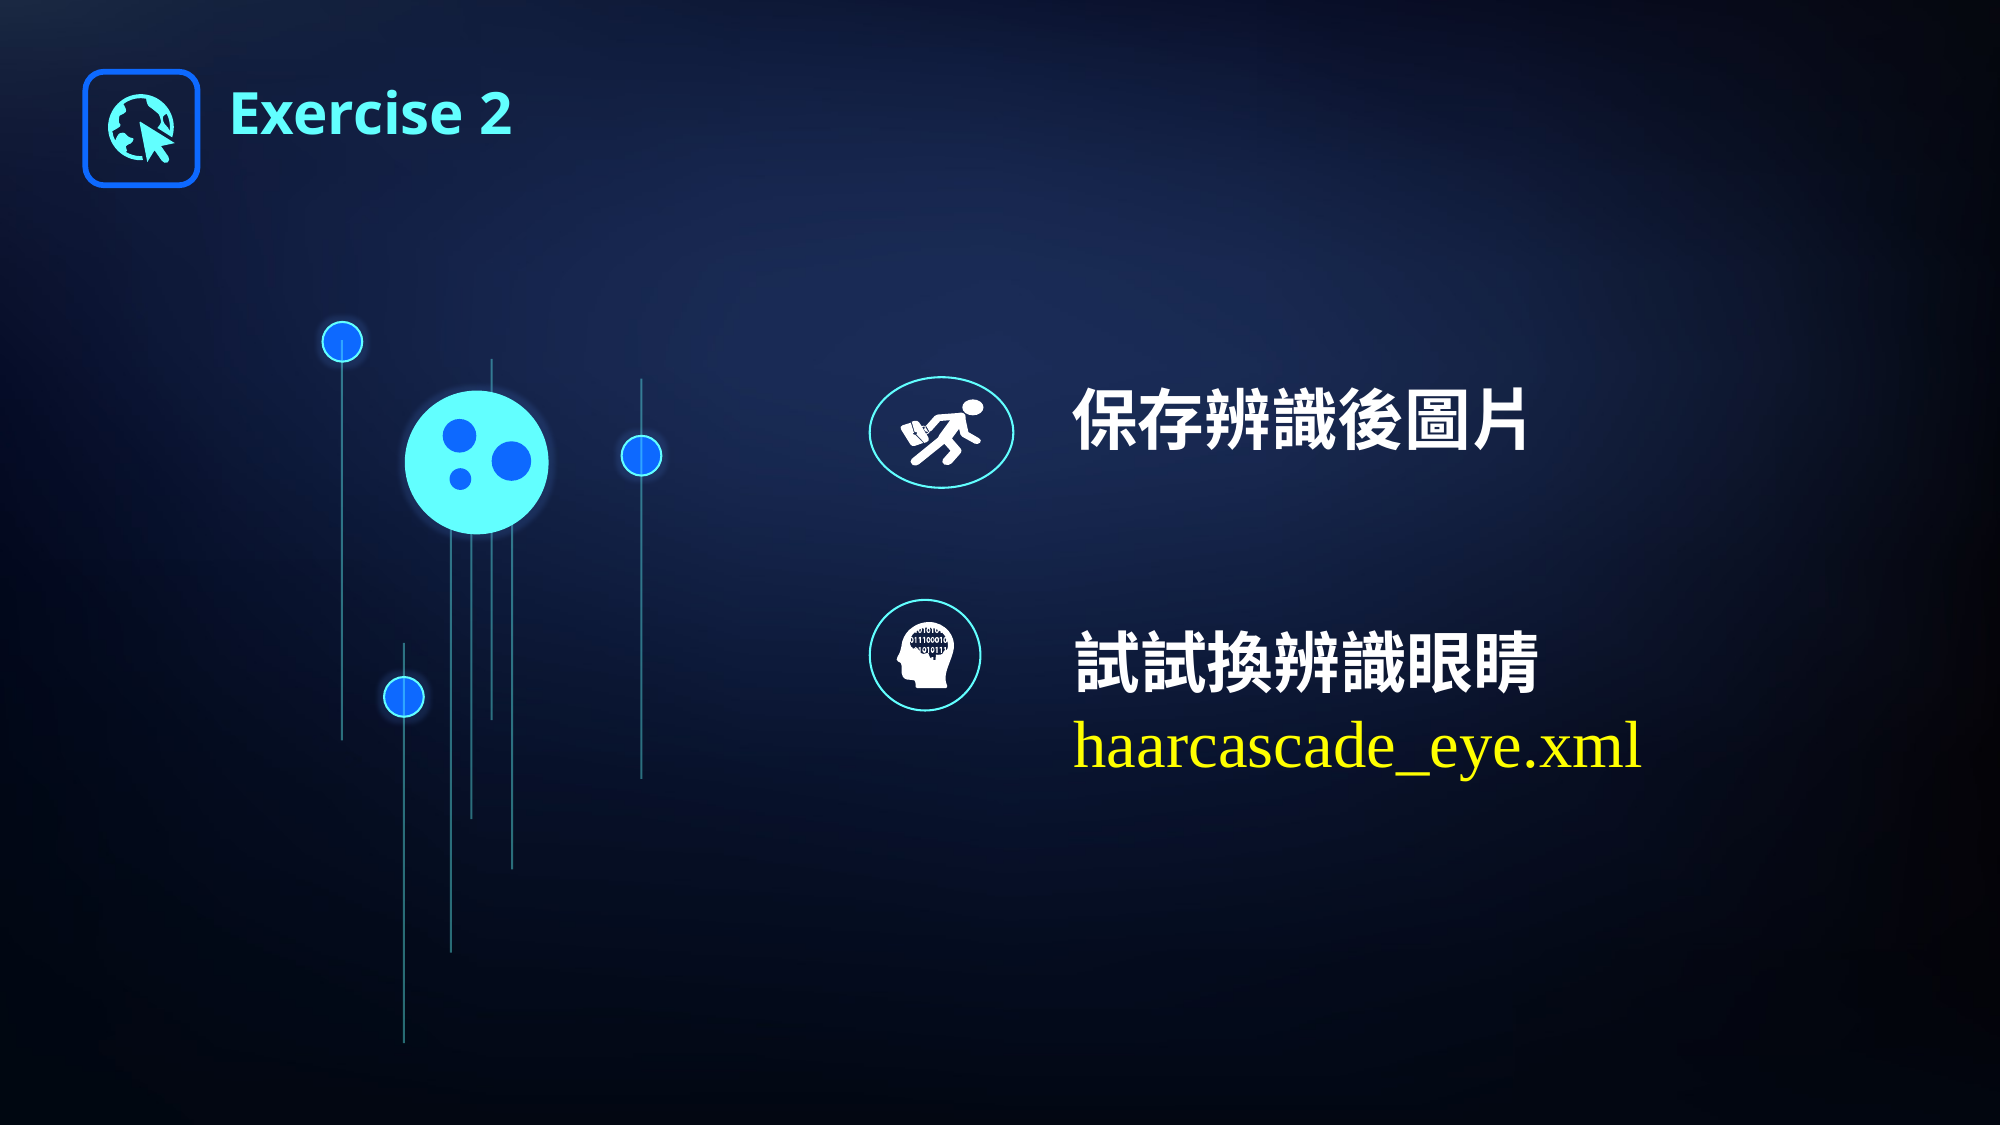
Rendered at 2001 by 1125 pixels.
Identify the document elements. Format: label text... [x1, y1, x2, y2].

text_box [85, 68, 754, 186]
text_box [383, 676, 402, 718]
text_box [321, 321, 363, 363]
text_box [643, 435, 662, 476]
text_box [405, 391, 548, 534]
text_box 試試換辨識眼睛 haarcascade_eye.xml [1058, 613, 1932, 789]
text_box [869, 599, 981, 711]
text_box [621, 435, 640, 476]
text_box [869, 354, 1678, 488]
picture [0, 0, 2000, 1125]
text_box [405, 676, 425, 718]
